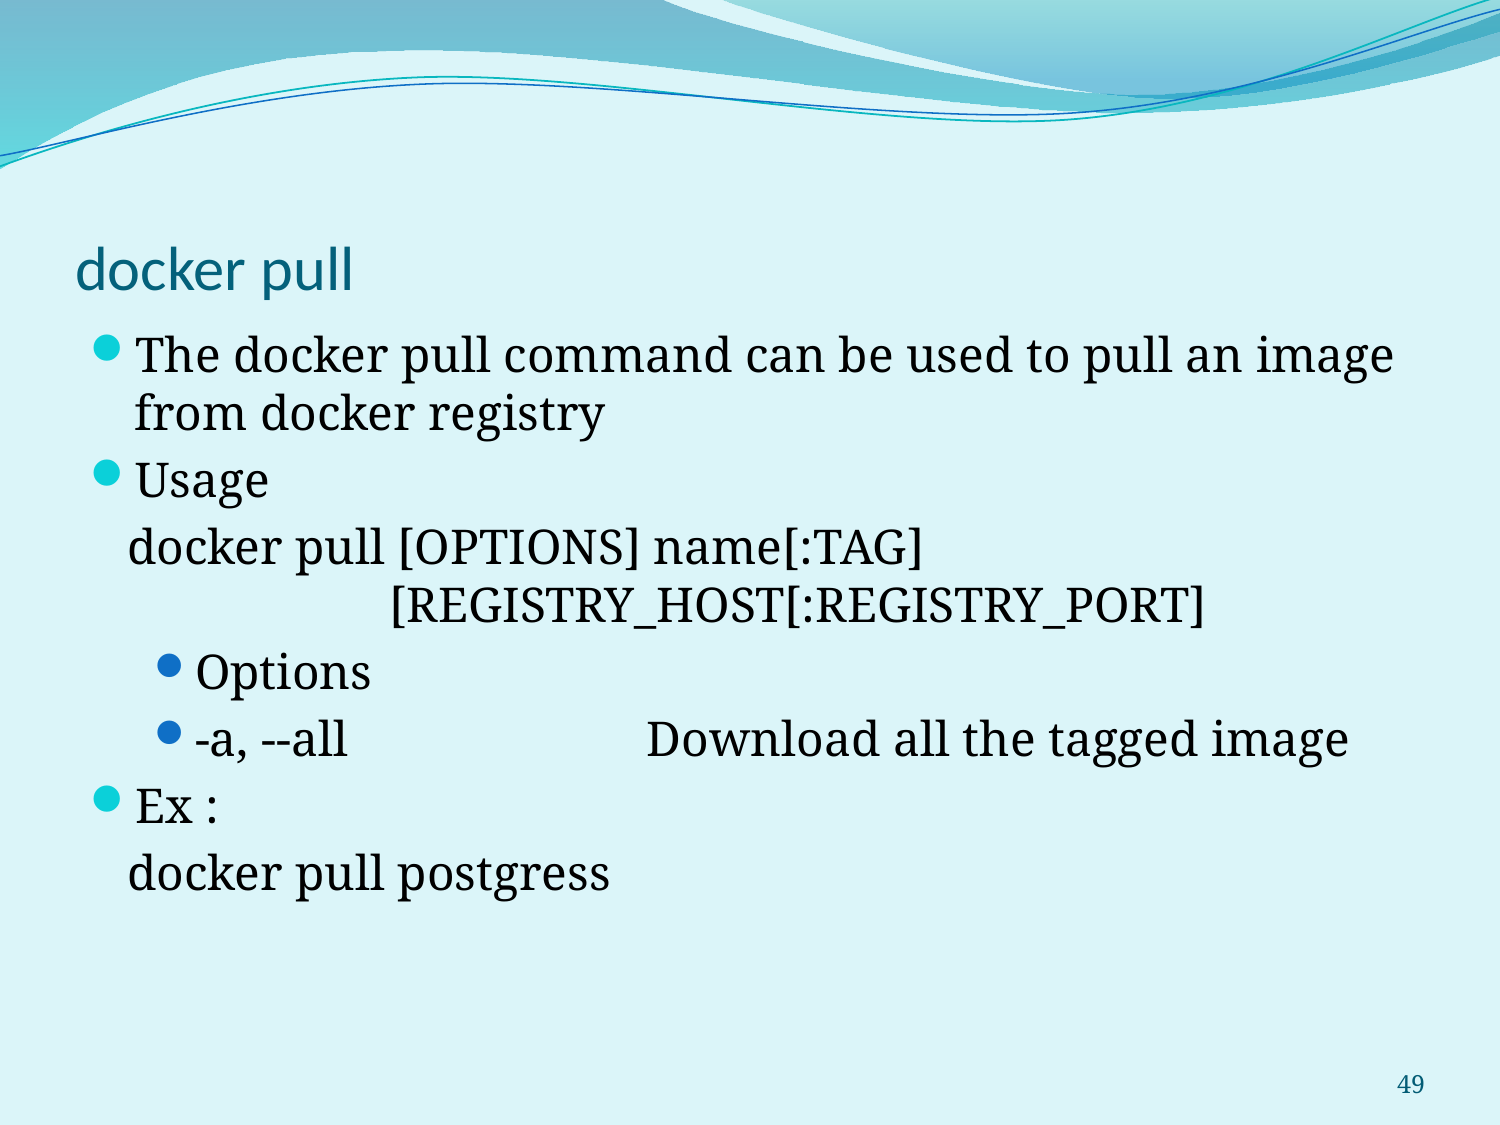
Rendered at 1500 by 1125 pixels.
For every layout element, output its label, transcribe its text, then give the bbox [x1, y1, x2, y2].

slide_number 49 [1299, 1042, 1425, 1103]
title docker pull [75, 115, 1425, 303]
list The docker pull command can be used to pull an image from docker registry Usage docker pull [OPTIONS] name[:TAG] [REGISTRY_HOST[:REGISTRY_PORT] Options -a, --all Download all the tagged image Ex : docker pull postgress [75, 317, 1425, 1038]
